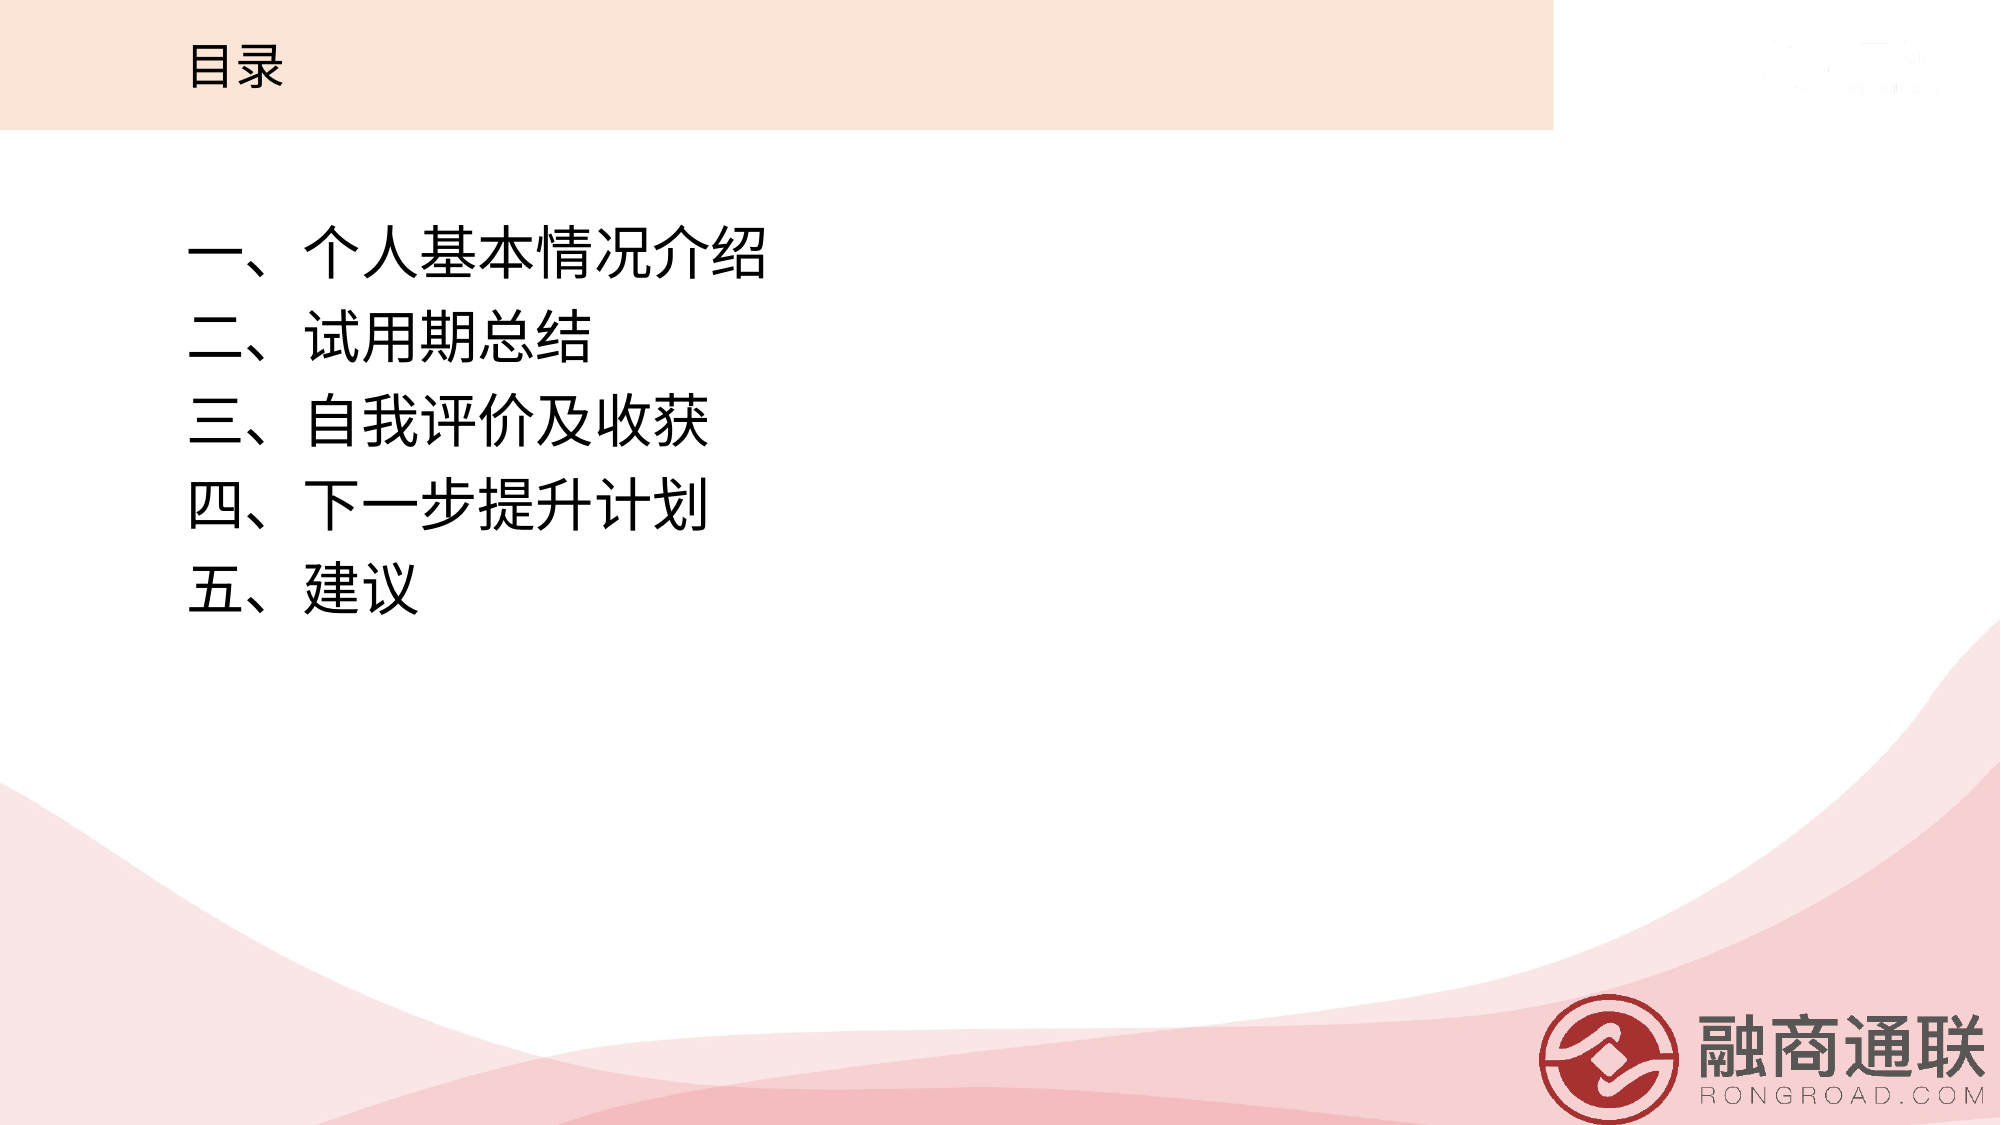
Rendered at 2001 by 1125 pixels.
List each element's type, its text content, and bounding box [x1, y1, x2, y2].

picture [0, 0, 2000, 1125]
text_box 目录 [0, 0, 1555, 131]
text_box 一、个人基本情况介绍 二、试用期总结 三、自我评价及收获 四、下一步提升计划 五、建议 [171, 194, 926, 630]
